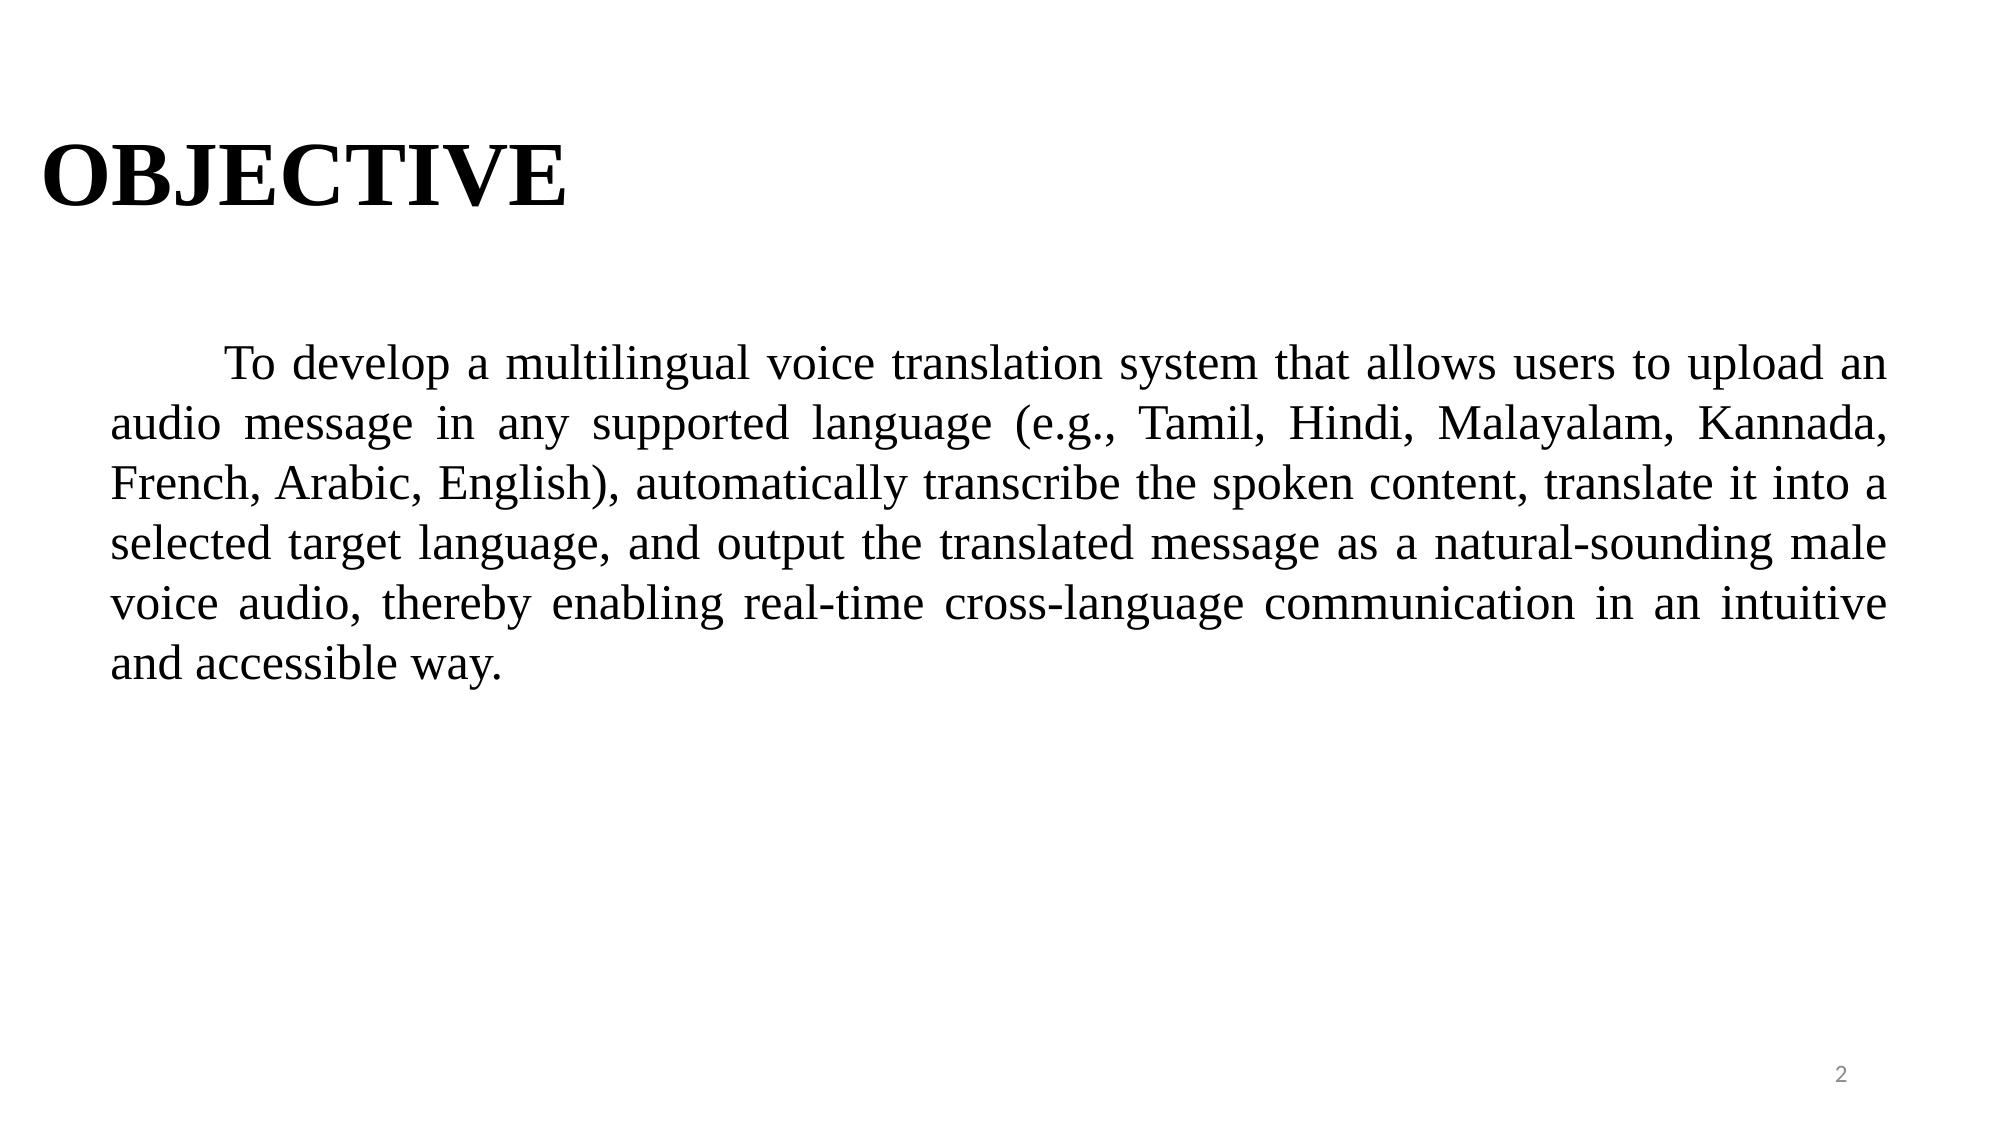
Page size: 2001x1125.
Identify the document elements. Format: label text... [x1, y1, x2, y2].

title OBJECTIVE [25, 67, 1863, 285]
slide_number 2 [1412, 1042, 1863, 1103]
text_box To develop a multilingual voice translation system that allows users to upload an audio message in any supported language (e.g., Tamil, Hindi, Malayalam, Kannada, French, Arabic, English), automatically transcribe the spoken content, translate it into a selected target language, and output the translated message as a natural-sounding male voice audio, thereby enabling real-time cross-language communication in an intuitive and accessible way. [95, 322, 1905, 697]
